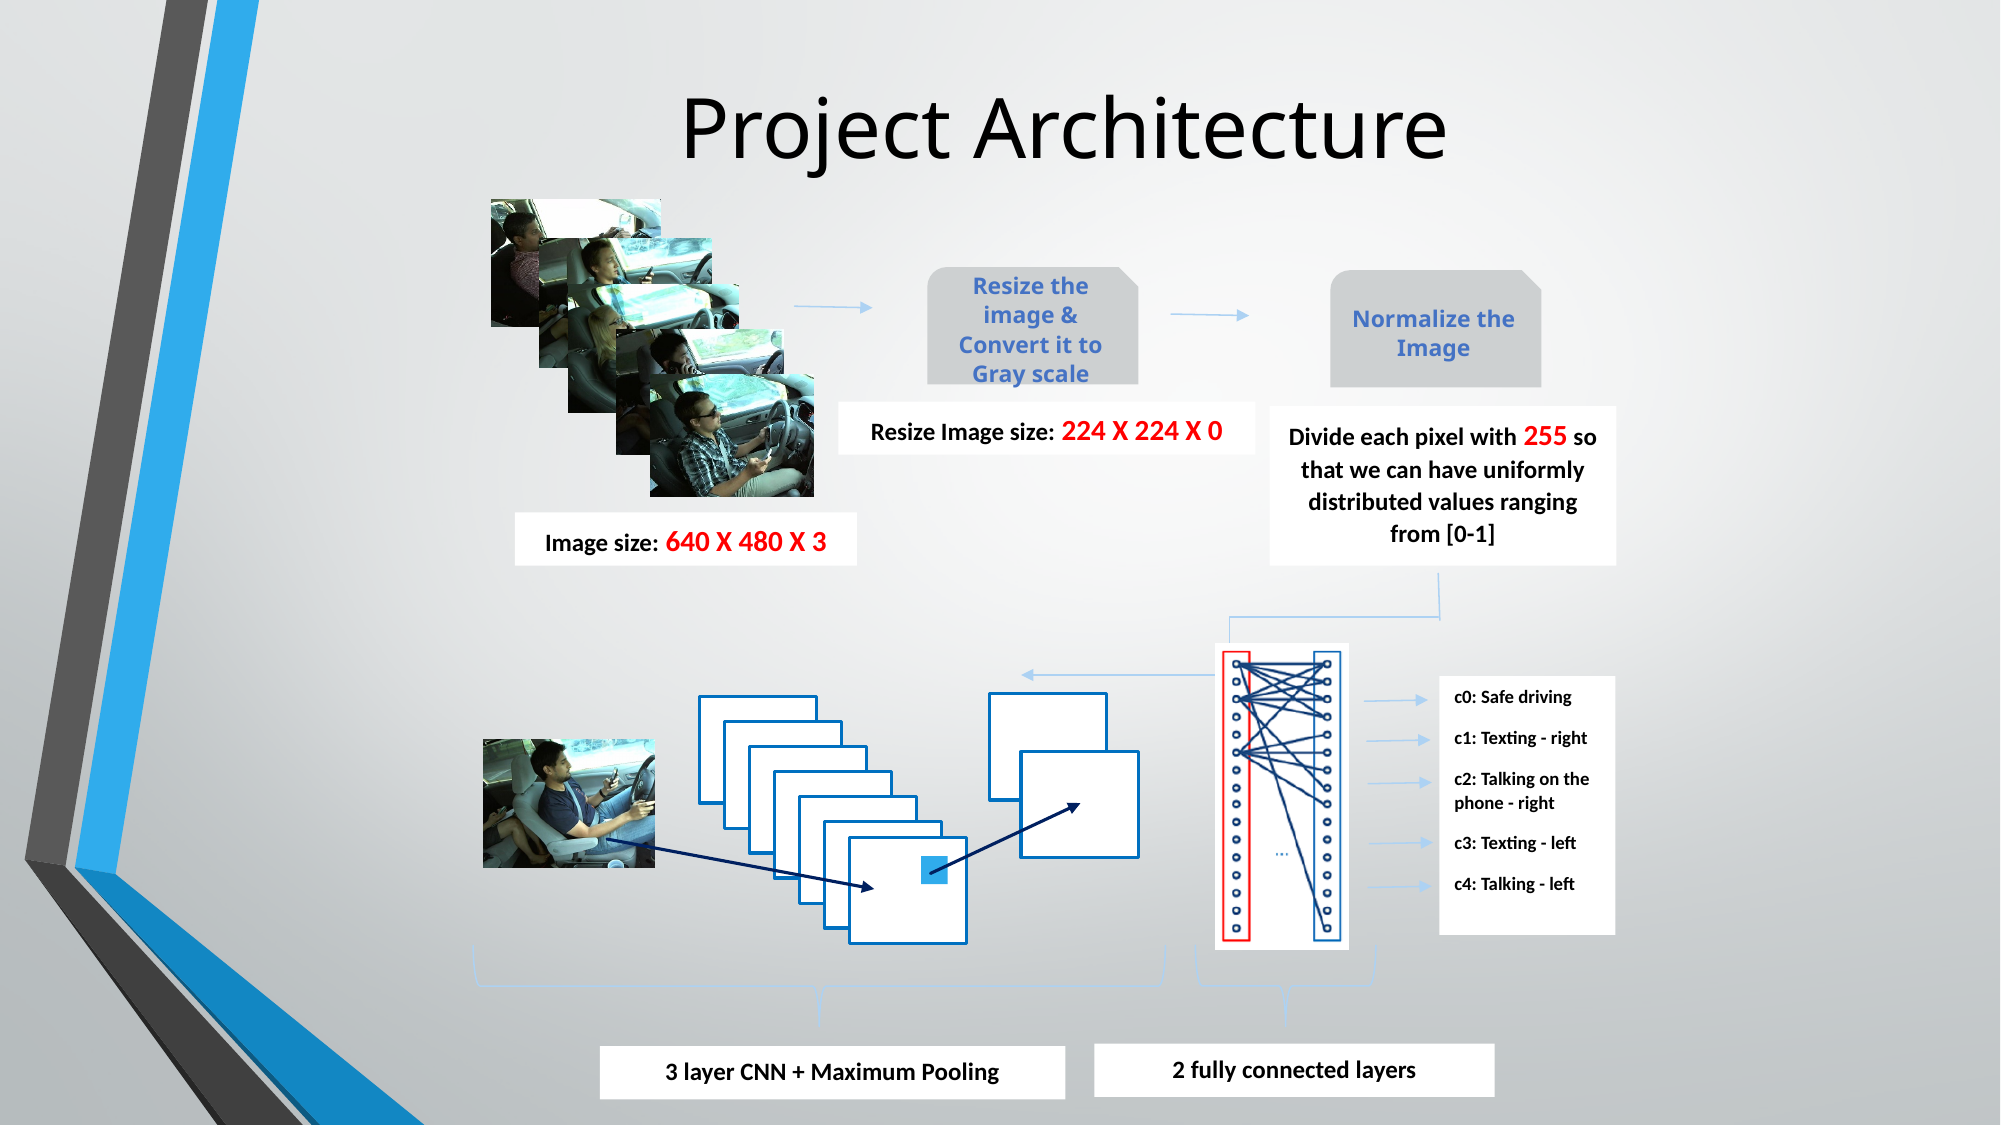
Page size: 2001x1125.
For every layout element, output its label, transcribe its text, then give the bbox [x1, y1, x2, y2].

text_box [472, 199, 1617, 1100]
title Project Architecture [243, 50, 1887, 200]
